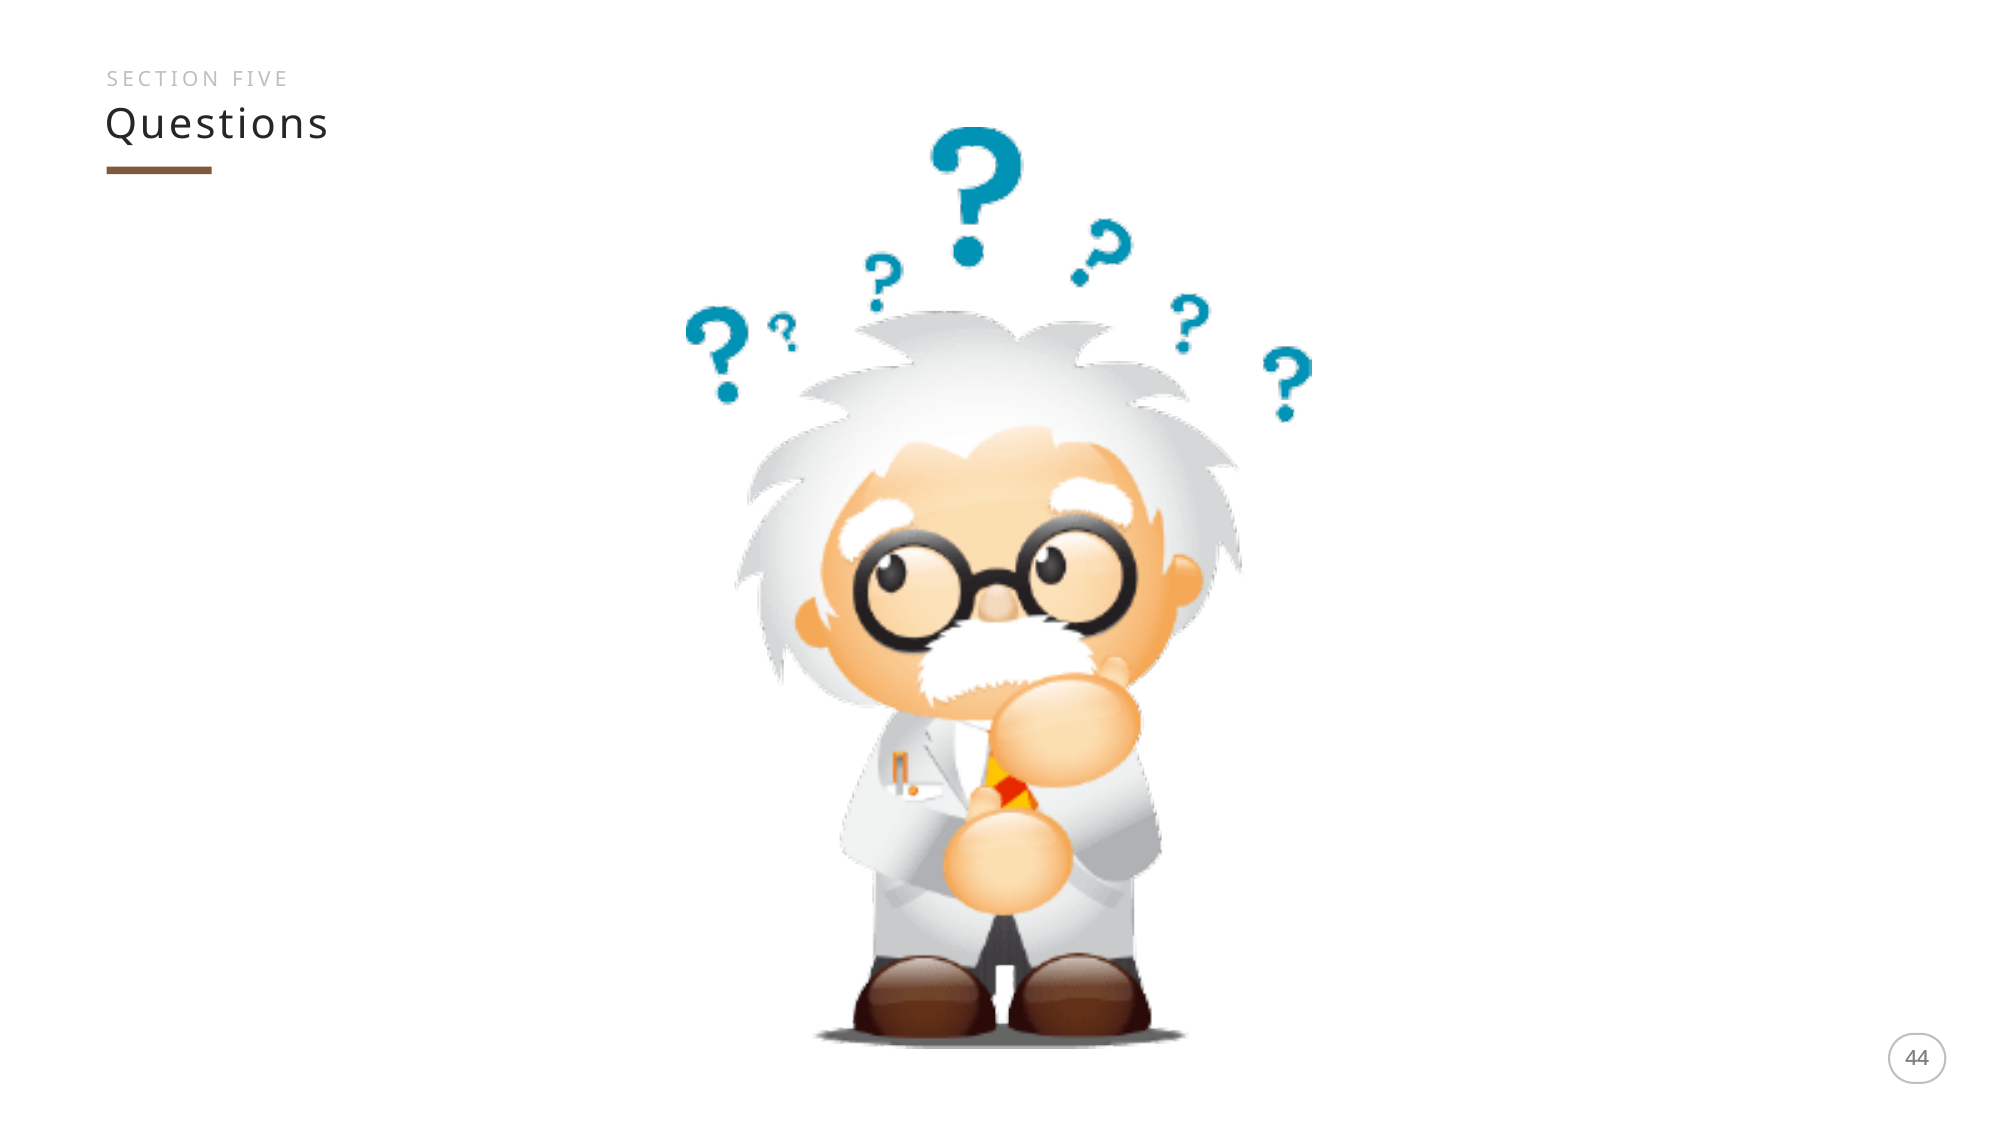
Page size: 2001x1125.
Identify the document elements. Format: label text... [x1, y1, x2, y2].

text_box 44 [1881, 1026, 1953, 1091]
picture [686, 127, 1312, 1049]
list SECTION FIVE [106, 68, 1896, 94]
list Questions [104, 102, 1894, 153]
